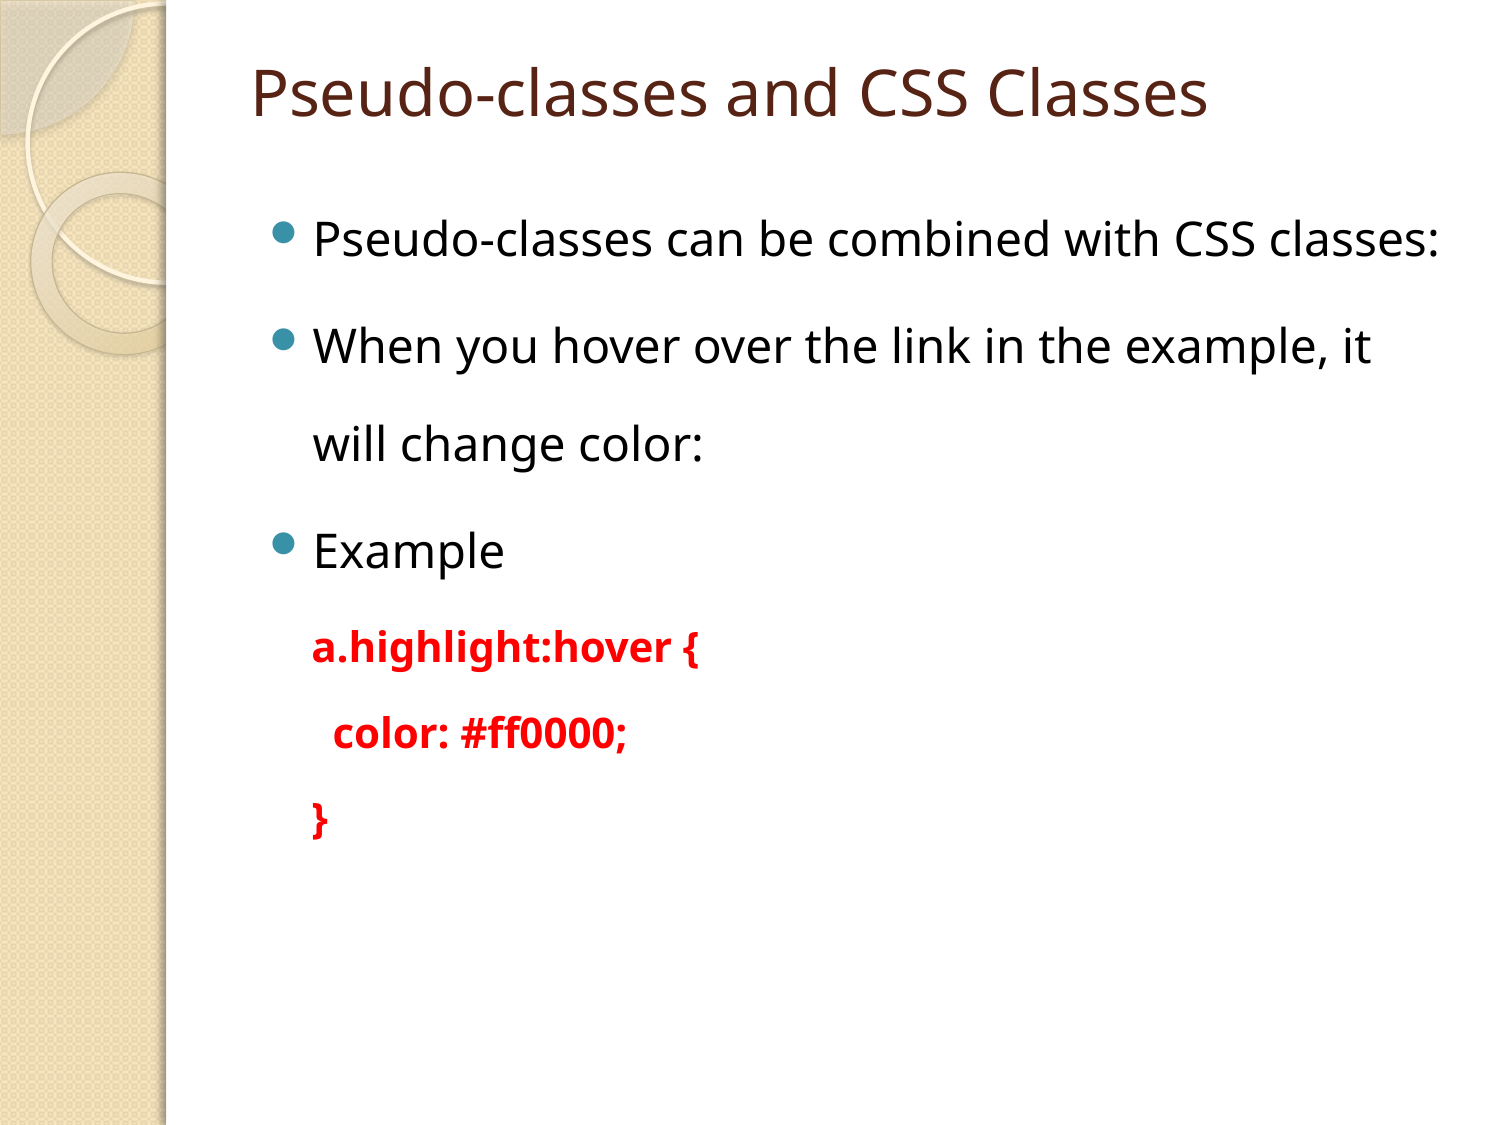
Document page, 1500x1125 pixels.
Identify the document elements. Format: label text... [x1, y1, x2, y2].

title Pseudo-classes and CSS Classes [235, 45, 1466, 138]
list Pseudo-classes can be combined with CSS classes: When you hover over the link in the example, it will change color: Example a.highlight:hover { color: #ff0000; } [242, 160, 1473, 949]
